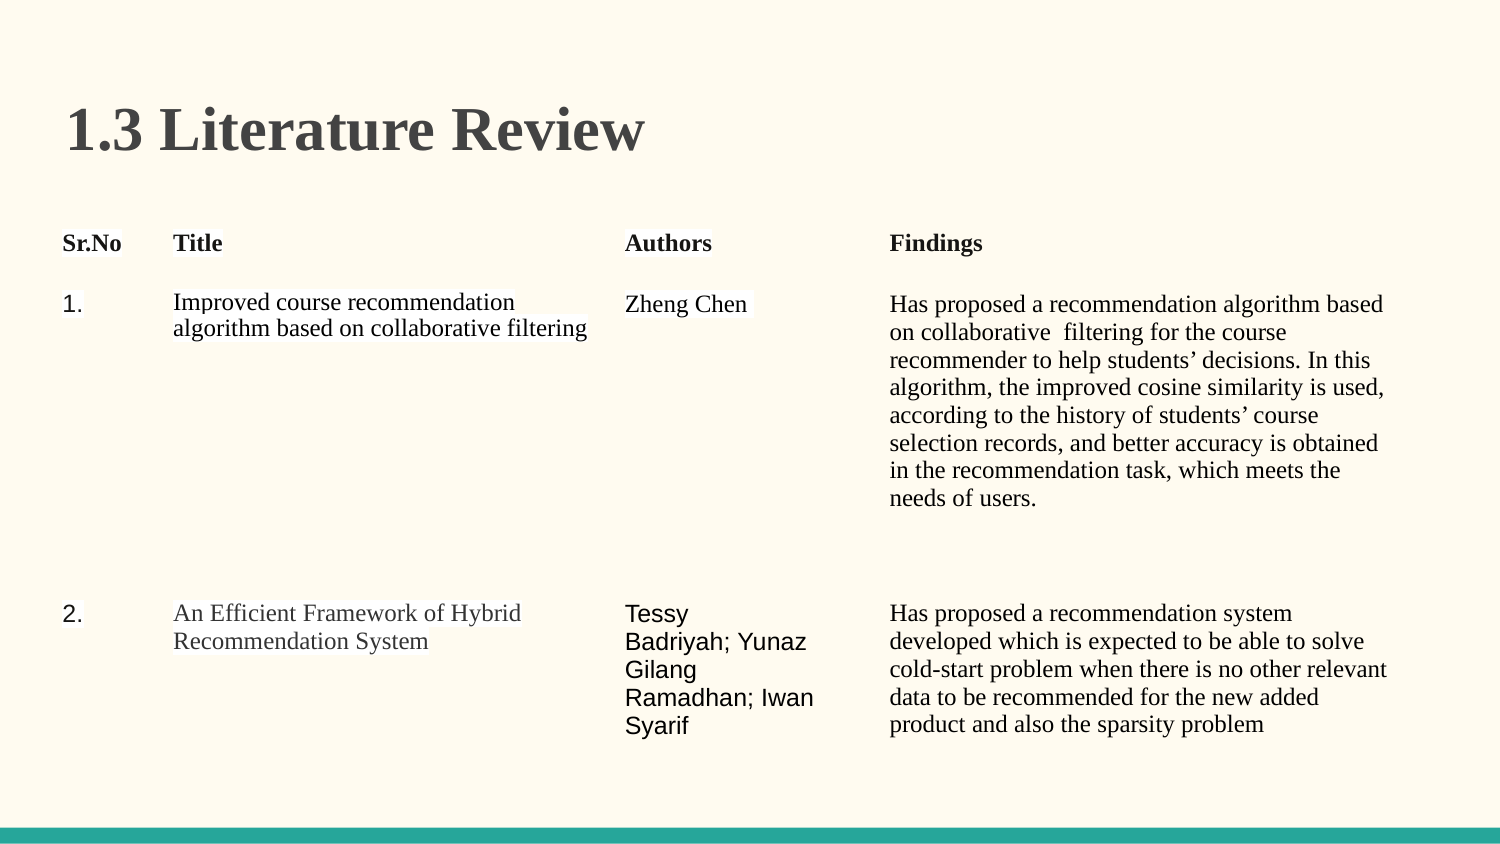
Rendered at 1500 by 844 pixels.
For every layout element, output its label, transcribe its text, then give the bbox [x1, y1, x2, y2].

table_cell Improved course recommendation algorithm based on collaborative filtering [162, 279, 613, 588]
table_cell An Efficient Framework of Hybrid Recommendation System [162, 588, 613, 771]
table_header Authors [613, 218, 878, 279]
table_cell Tessy Badriyah; Yunaz Gilang Ramadhan; Iwan Syarif [613, 588, 878, 771]
table_header Title [162, 218, 613, 279]
table_header Findings [878, 218, 1408, 279]
text_box 1.3 Literature Review [51, 72, 1449, 174]
table_cell 2. [51, 588, 162, 771]
table_cell 1. [51, 279, 162, 588]
table_cell Zheng Chen [613, 279, 878, 588]
table_header Sr.No [51, 218, 162, 279]
table_cell Has proposed a recommendation system developed which is expected to be able to solve cold-start problem when there is no other relevant data to be recommended for the new added product and also the sparsity problem [878, 588, 1408, 771]
table_cell Has proposed a recommendation algorithm based on collaborative filtering for the course recommender to help students’ decisions. In this algorithm, the improved cosine similarity is used, according to the history of students’ course selection records, and better accuracy is obtained in the recommendation task, which meets the needs of users. [878, 279, 1408, 588]
